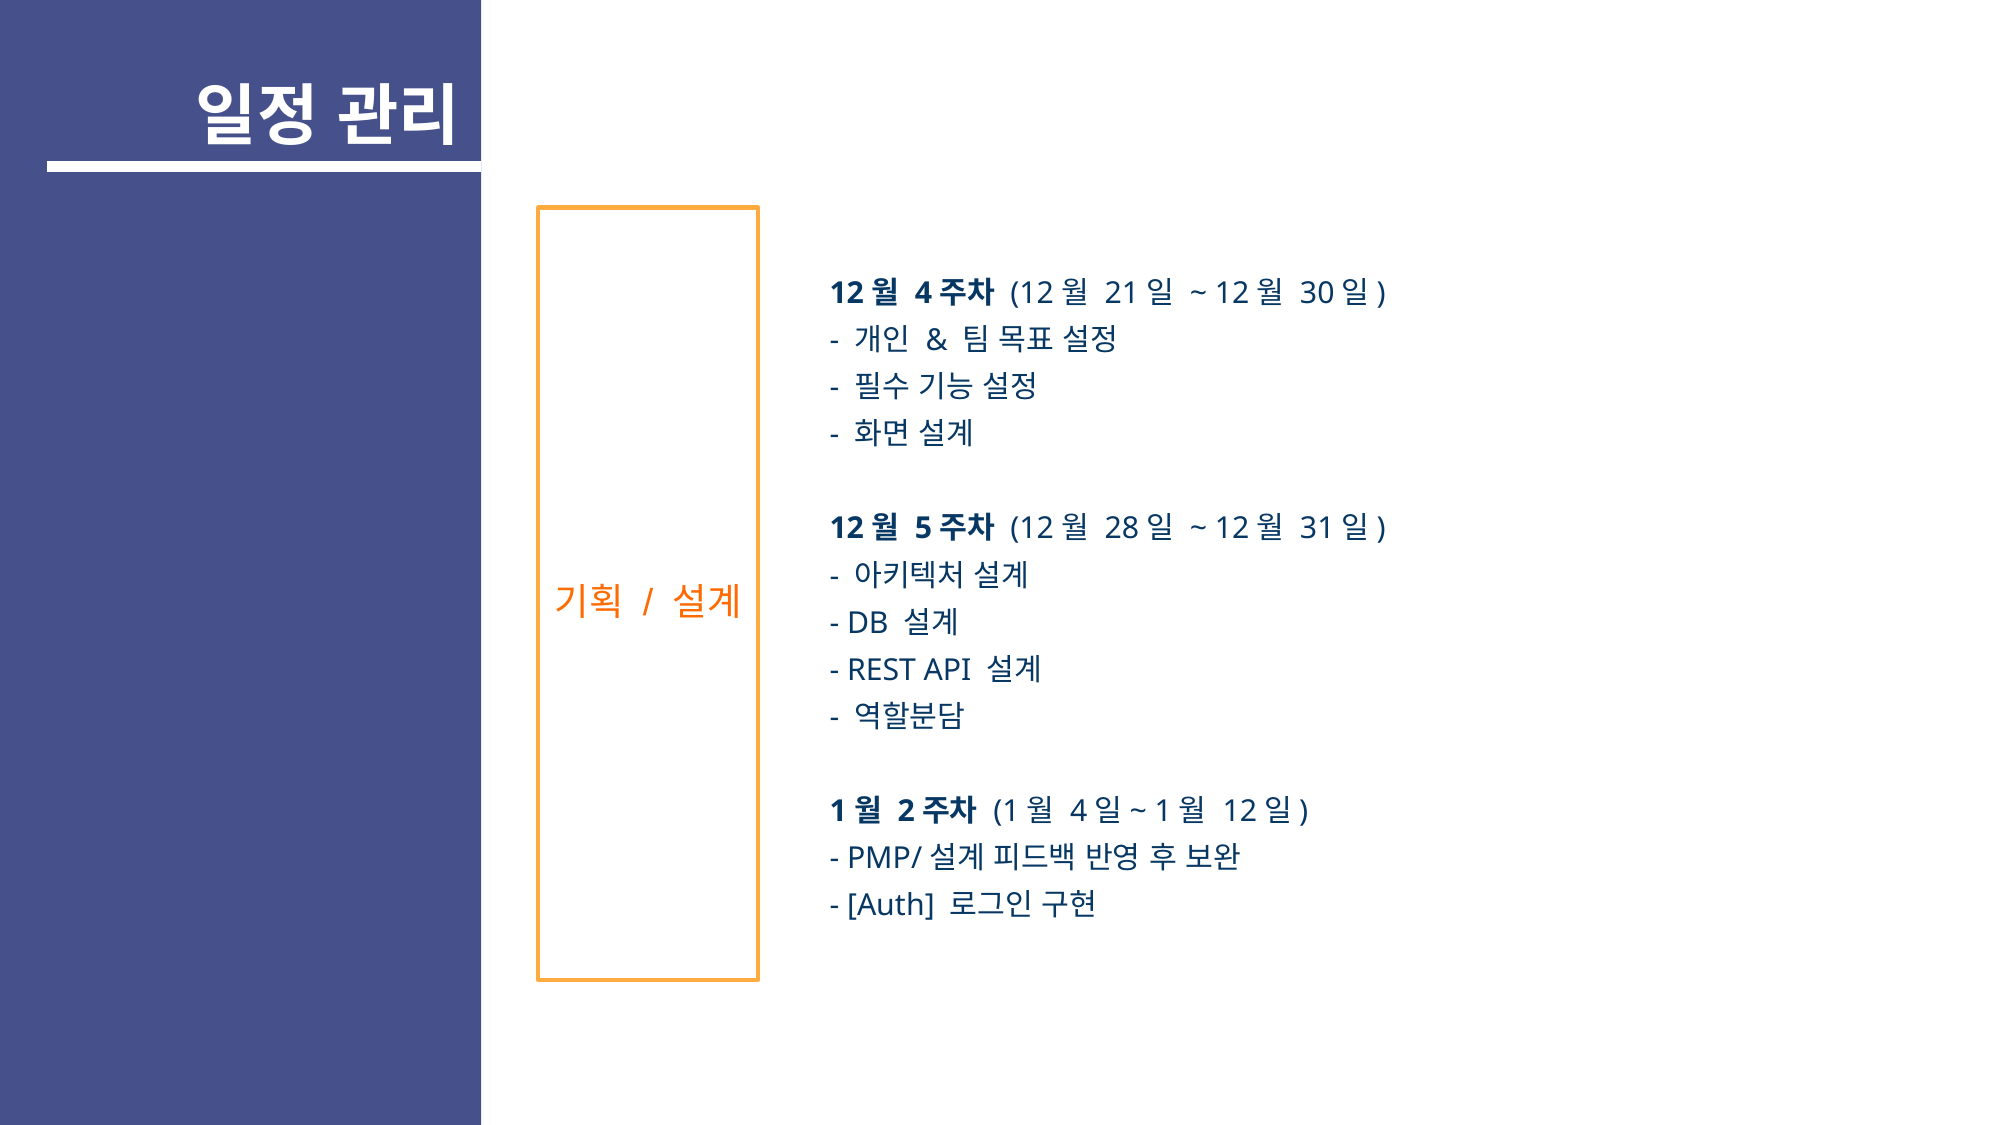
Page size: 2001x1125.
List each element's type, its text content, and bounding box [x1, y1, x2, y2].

text_box [47, 161, 481, 172]
subtitle 12월 4주차 (12월 21일 ~ 12월 30일) - 개인 & 팀 목표 설정 - 필수 기능 설정 - 화면 설계 12월 5주차 (12월 28일 ~ 12월 31일) - 아키텍처 설계 - DB 설계 - REST API 설계 - 역할분담 1월 2주차 (1월 4일~ 1월 12일) - PMP/설계 피드백 반영 후 보완 - [Auth] 로그인 구현 [795, 206, 1853, 978]
text_box 기획 / 설계 [536, 205, 760, 982]
text_box 일정 관리 [116, 67, 481, 158]
